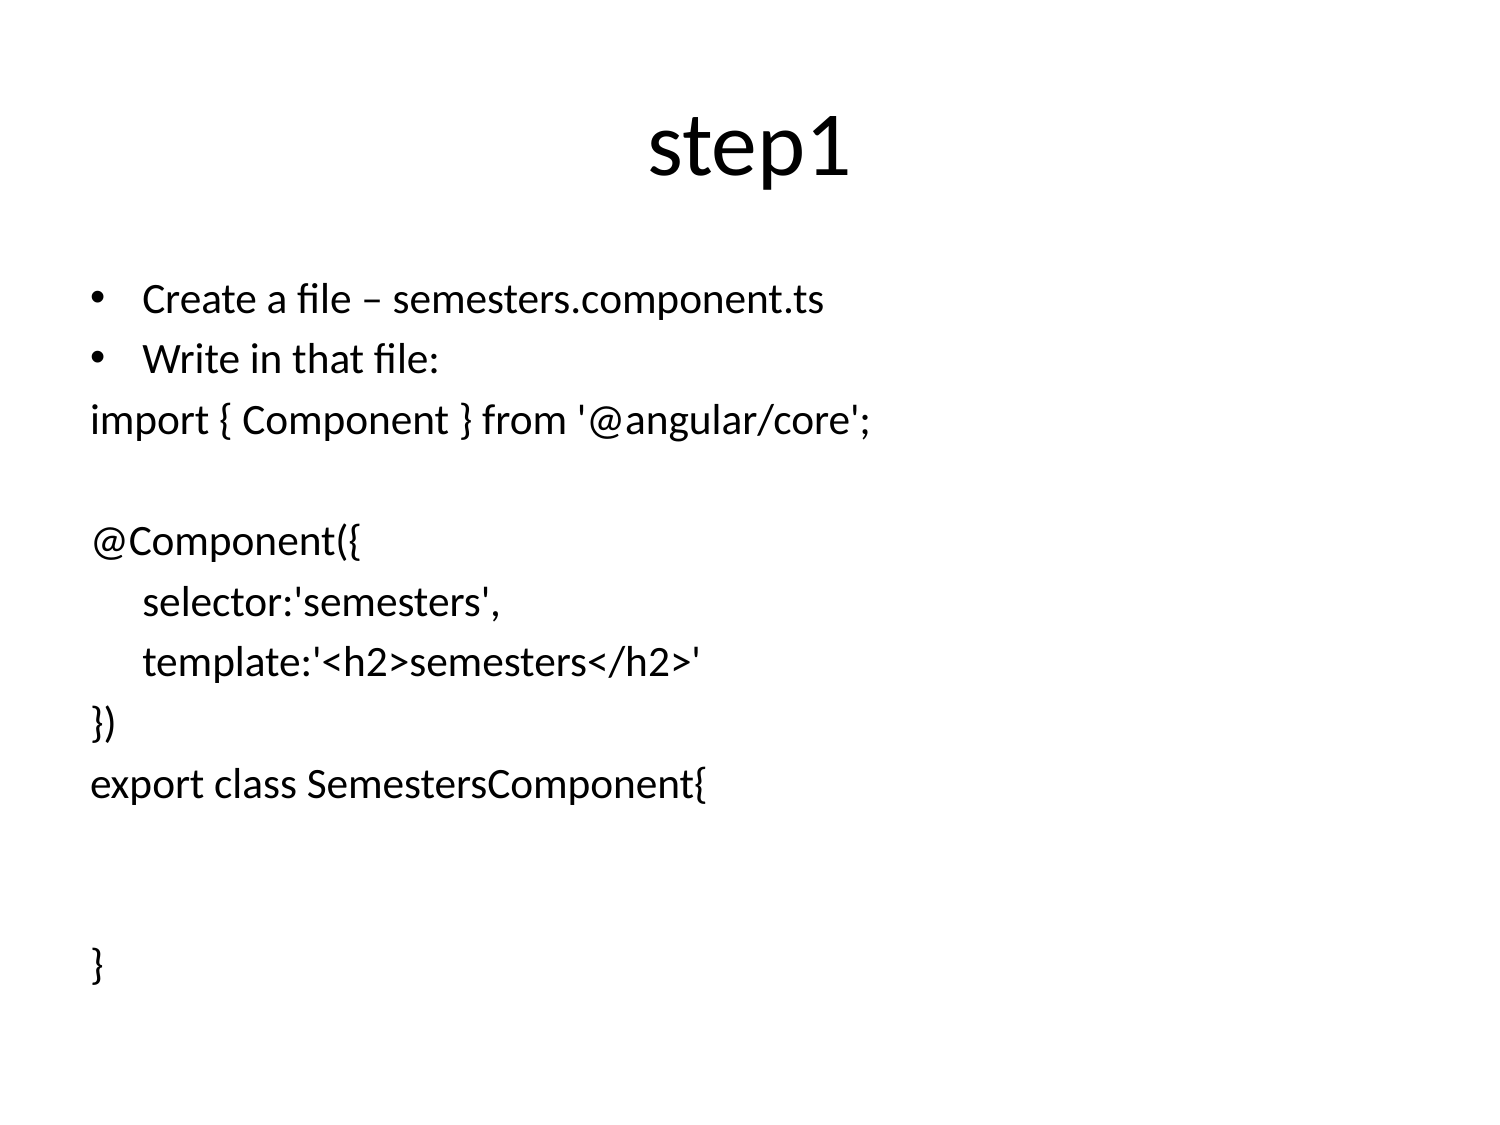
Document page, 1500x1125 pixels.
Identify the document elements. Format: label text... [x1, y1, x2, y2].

title step1 [75, 45, 1425, 233]
list Create a file – semesters.component.ts Write in that file: import { Component } from '@angular/core'; @Component({ selector:'semesters', template:'<h2>semesters</h2>' }) export class SemestersComponent{ } [75, 262, 1425, 1005]
